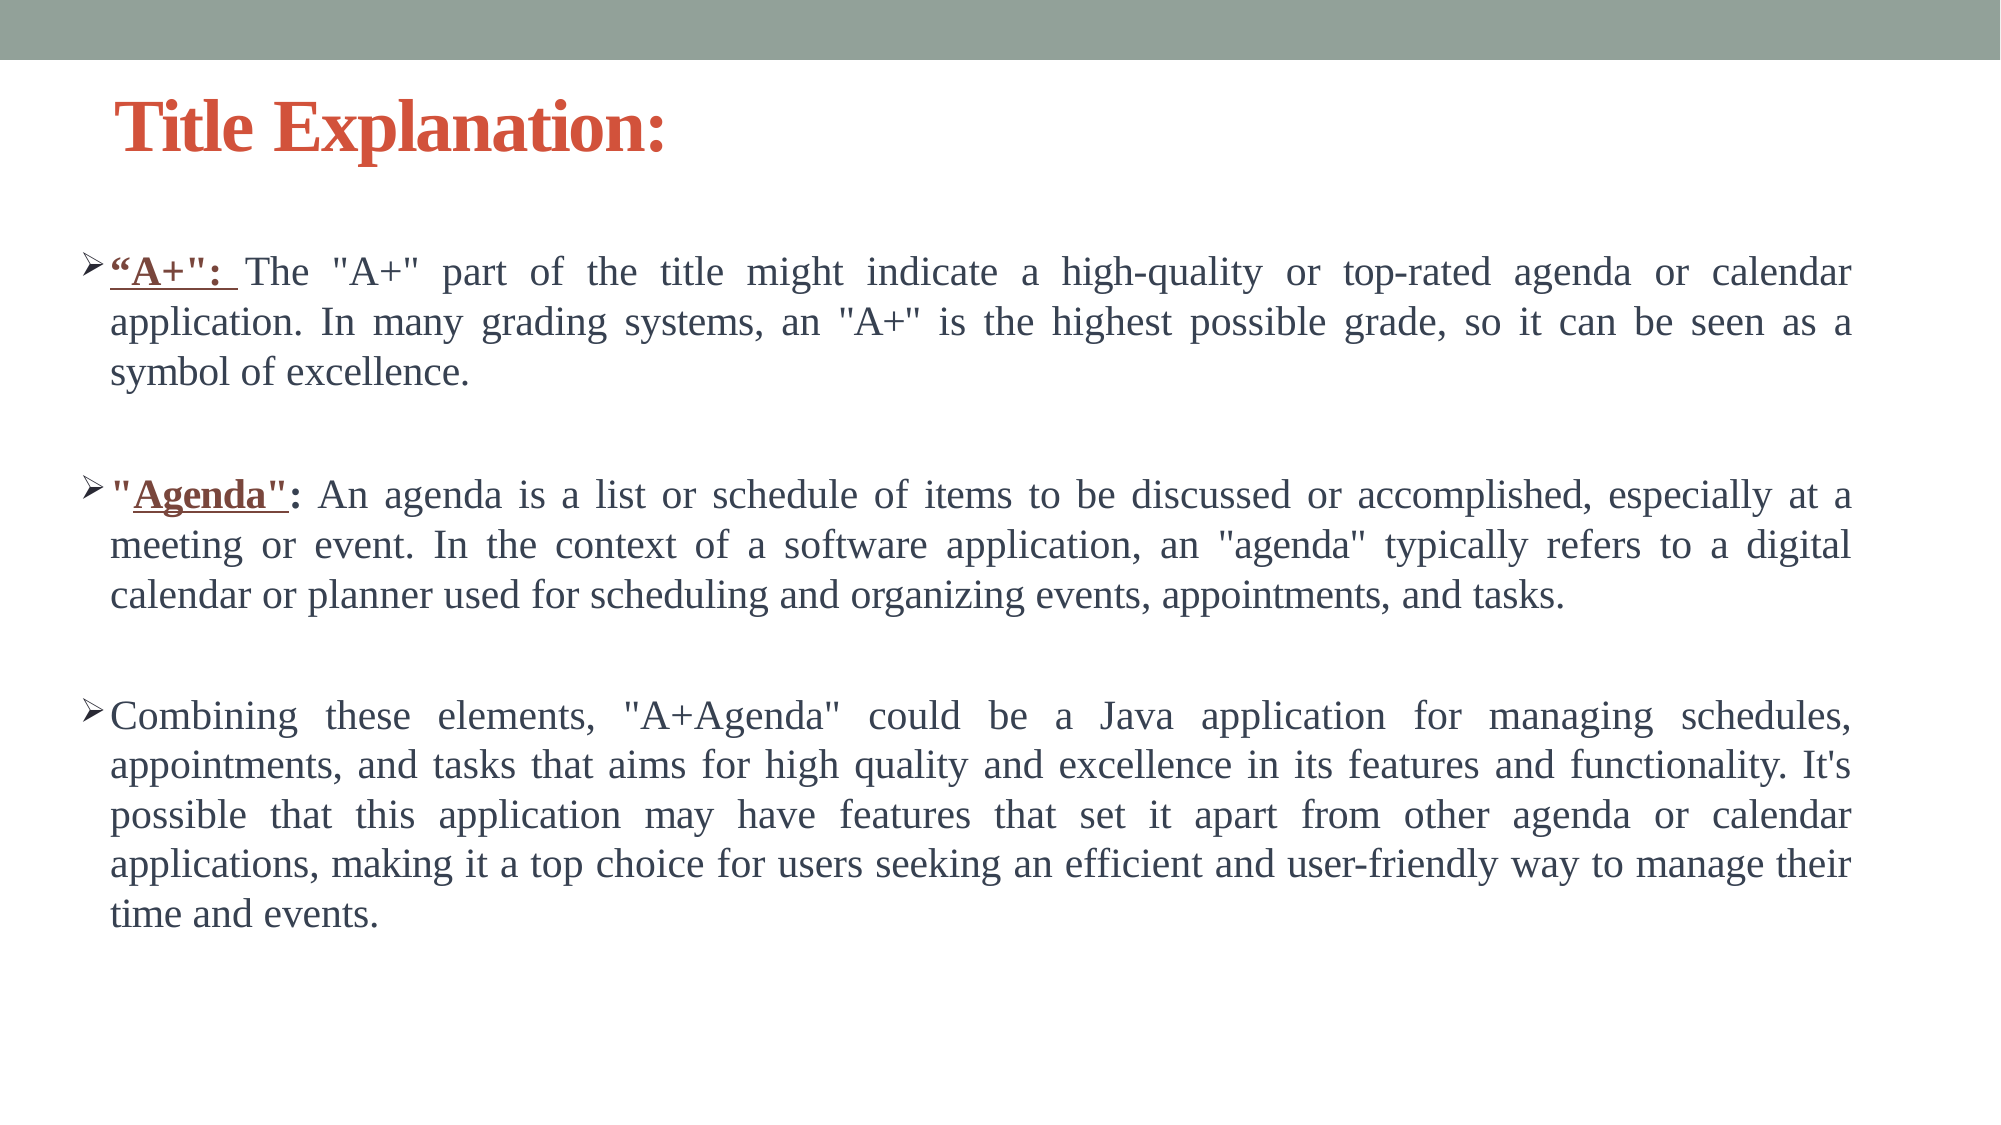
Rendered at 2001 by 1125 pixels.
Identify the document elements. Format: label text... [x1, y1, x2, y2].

text_box “A+": The "A+" part of the title might indicate a high-quality or top-rated agenda or calendar application. In many grading systems, an "A+" is the highest possible grade, so it can be seen as a symbol of excellence. "Agenda": An agenda is a list or schedule of items to be discussed or accomplished, especially at a meeting or event. In the context of a software application, an "agenda" typically refers to a digital calendar or planner used for scheduling and organizing events, appointments, and tasks. Combining these elements, "A+Agenda" could be a Java application for managing schedules, appointments, and tasks that aims for high quality and excellence in its features and functionality. It's possible that this application may have features that set it apart from other agenda or calendar applications, making it a top choice for users seeking an efficient and user-friendly way to manage their time and events. [78, 241, 1853, 938]
title Title Explanation: [56, 63, 1944, 265]
